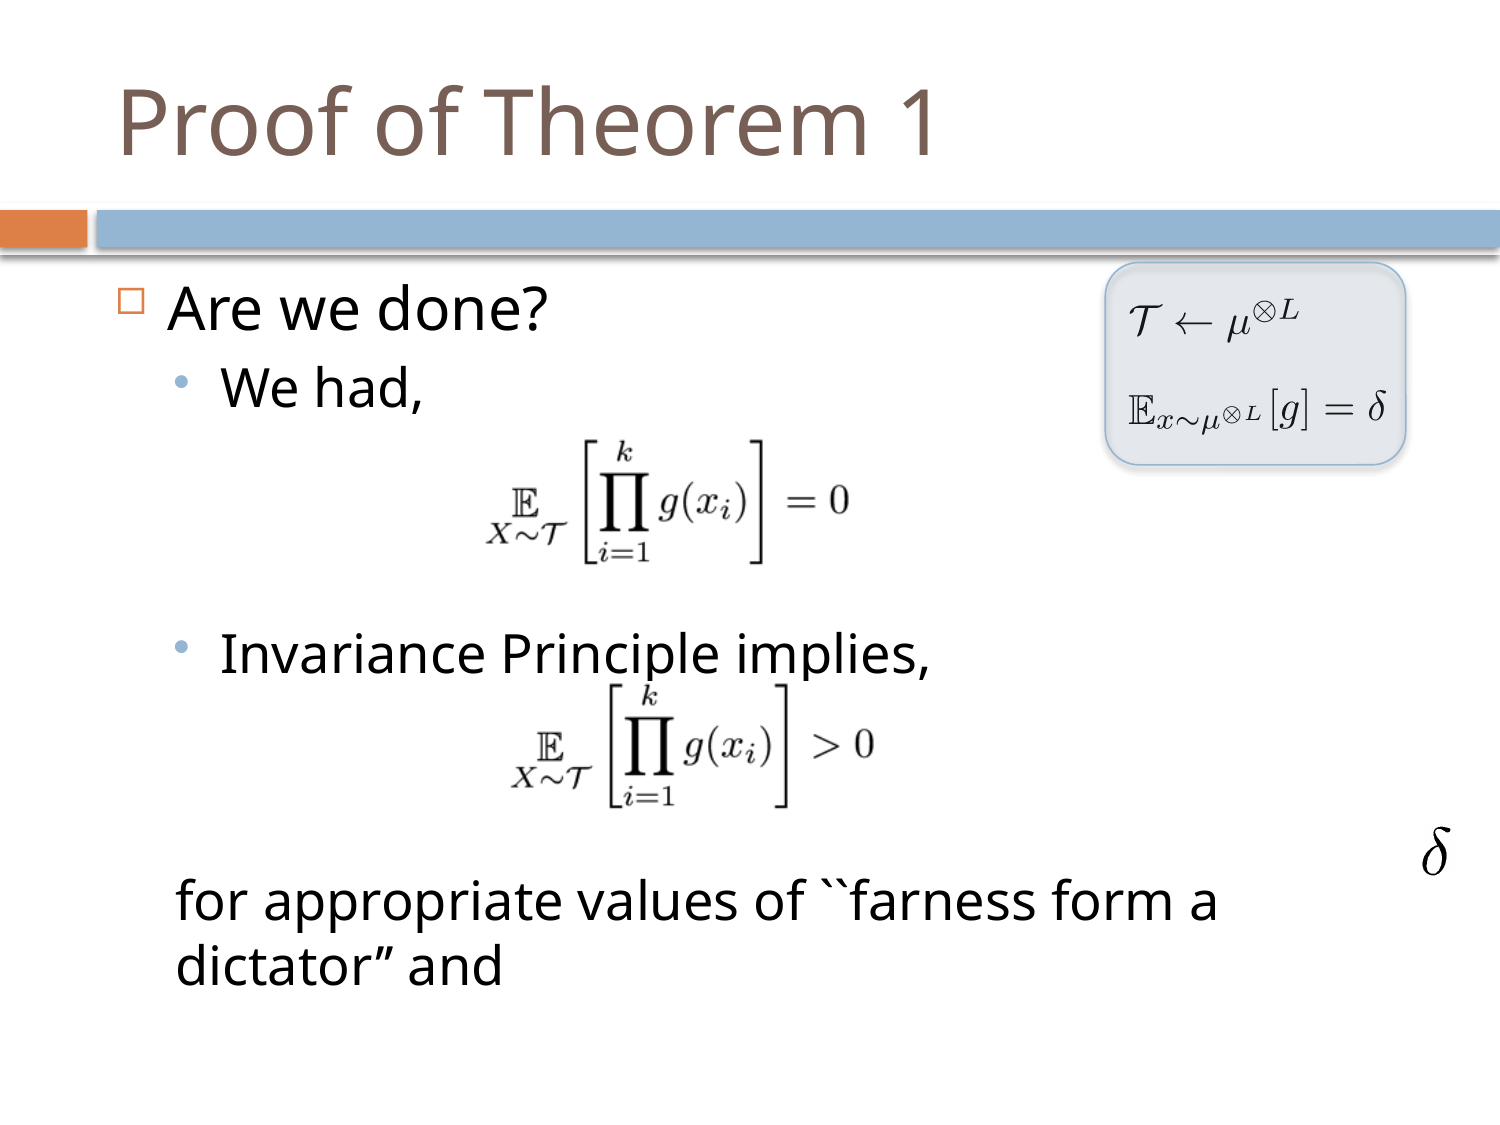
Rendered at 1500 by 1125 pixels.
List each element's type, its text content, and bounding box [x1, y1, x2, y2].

list Are we done? We had, Invariance Principle implies, for appropriate values of ``farness form a dictator’’ and [100, 262, 1438, 1000]
picture [485, 437, 853, 568]
title Proof of Theorem 1 [100, 37, 1438, 200]
text_box [1104, 261, 1407, 466]
picture [1124, 296, 1301, 344]
picture [1124, 387, 1389, 439]
picture [510, 681, 878, 812]
picture [1420, 821, 1455, 877]
